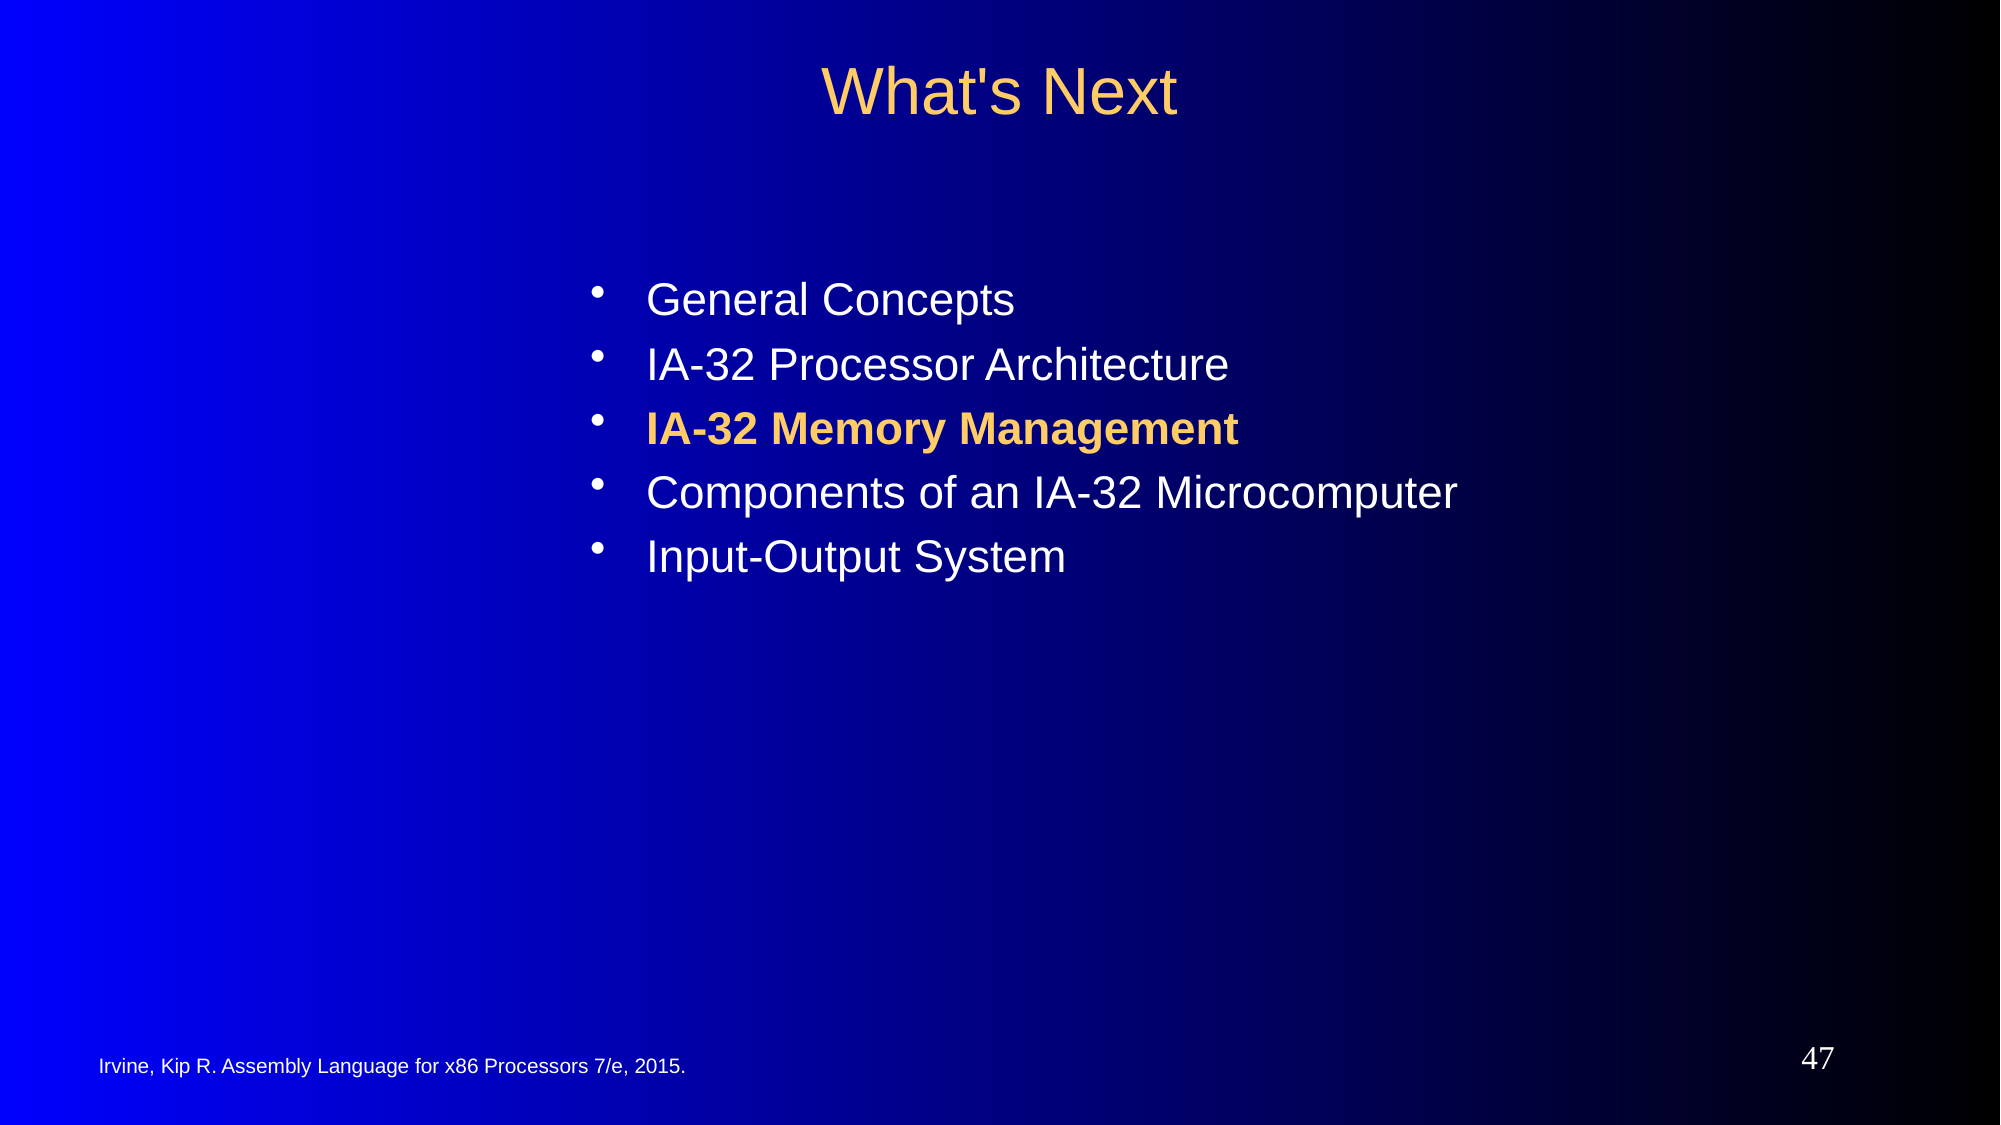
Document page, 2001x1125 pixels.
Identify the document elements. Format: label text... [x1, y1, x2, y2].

list General Concepts IA-32 Processor Architecture IA-32 Memory Management Components of an IA-32 Microcomputer Input-Output System [575, 262, 1588, 750]
slide_number 47 [1633, 1025, 1850, 1088]
title What's Next [150, 37, 1850, 138]
footer Irvine, Kip R. Assembly Language for x86 Processors 7/e, 2015. [83, 1040, 1034, 1091]
